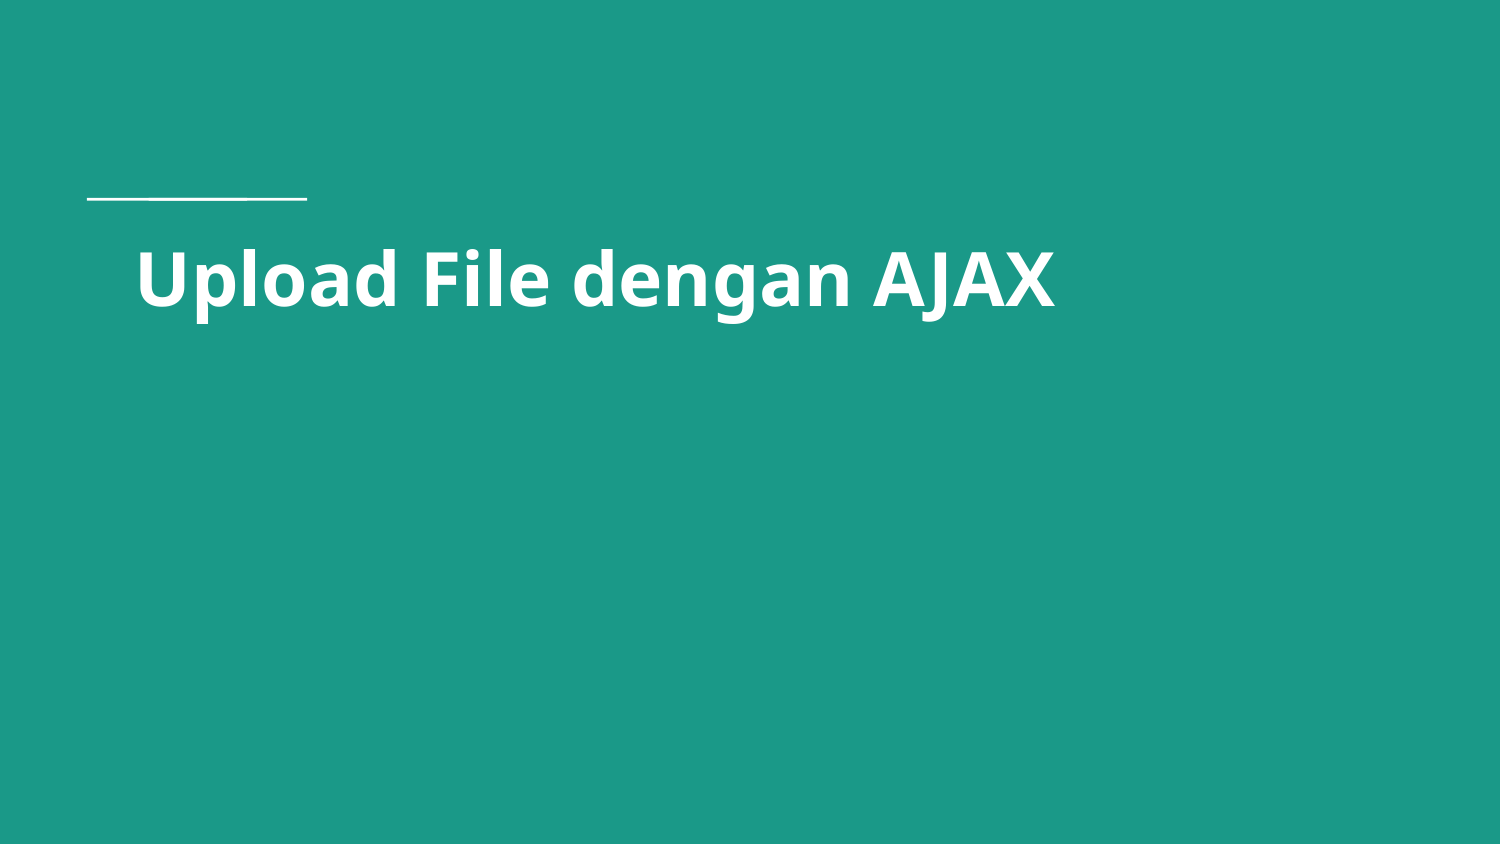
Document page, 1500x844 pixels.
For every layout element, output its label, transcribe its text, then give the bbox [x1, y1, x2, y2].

title Upload File dengan AJAX [119, 216, 1381, 466]
